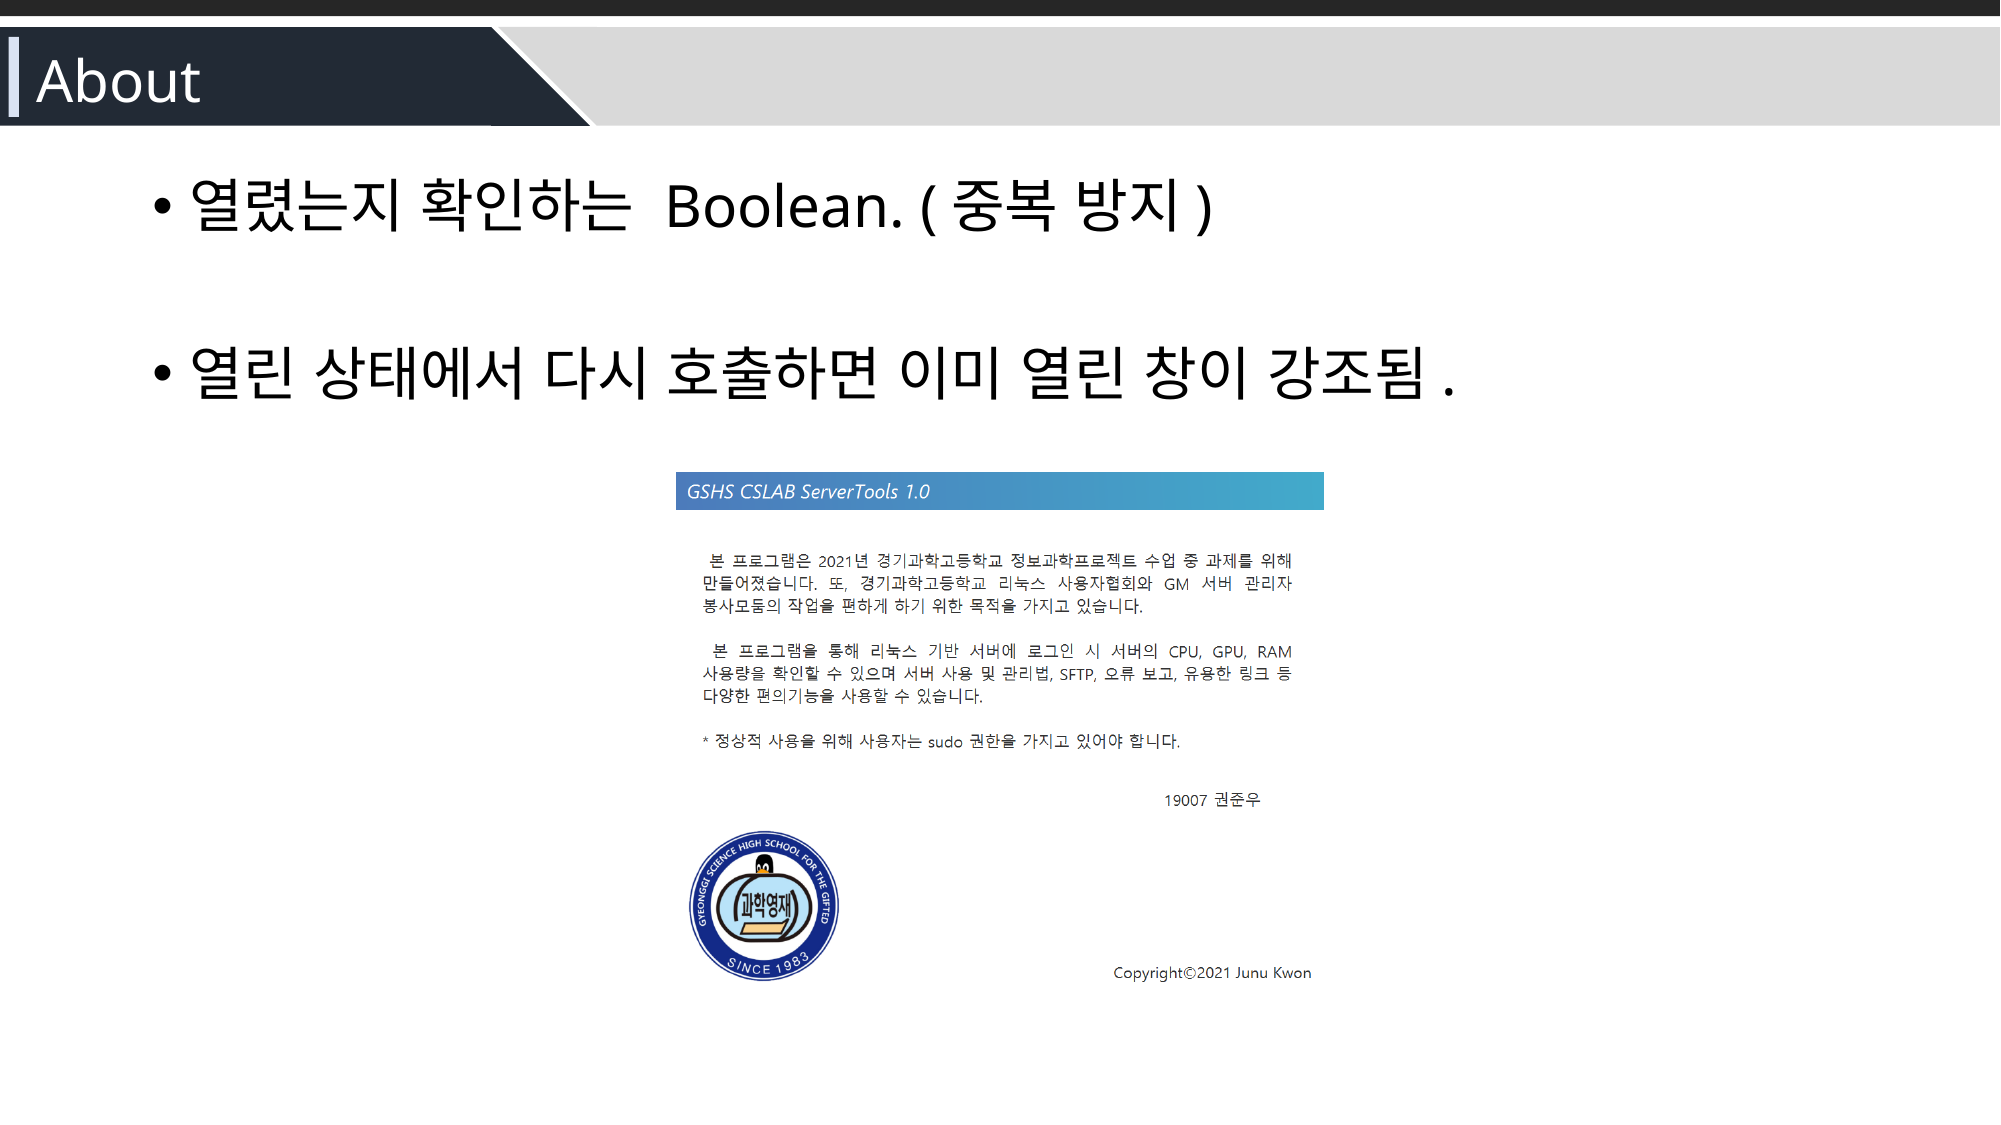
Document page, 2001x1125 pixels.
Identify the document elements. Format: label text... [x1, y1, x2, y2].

title About [21, 43, 806, 124]
picture [676, 471, 1324, 1000]
list 열렸는지 확인하는 Boolean. (중복 방지) 열린 상태에서 다시 호출하면 이미 열린 창이 강조됨. [137, 169, 1863, 1014]
